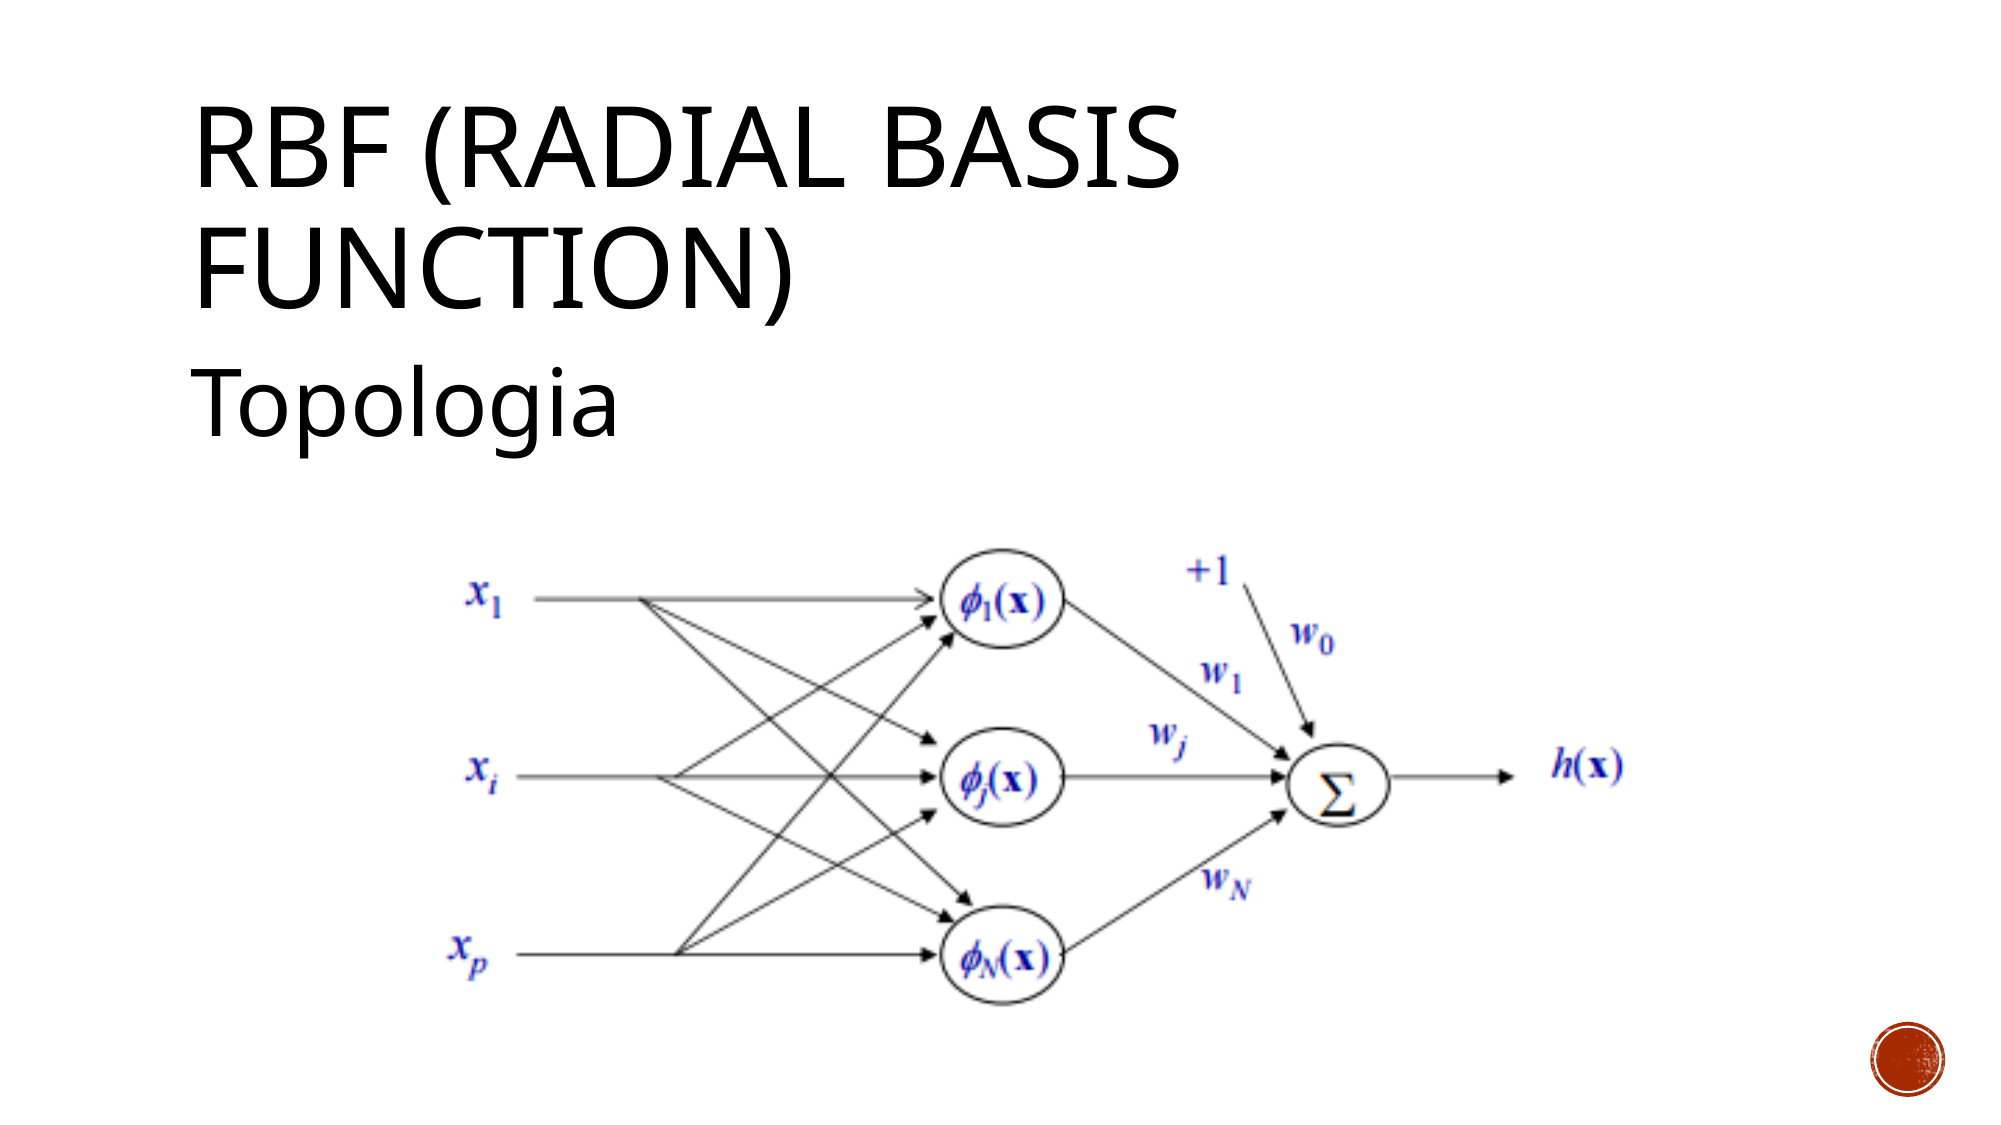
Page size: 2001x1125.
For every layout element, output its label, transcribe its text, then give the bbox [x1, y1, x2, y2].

list Topologia [175, 348, 1826, 1013]
picture [440, 530, 1659, 1034]
title RBF (Radial Basis Function) [175, 79, 1826, 344]
